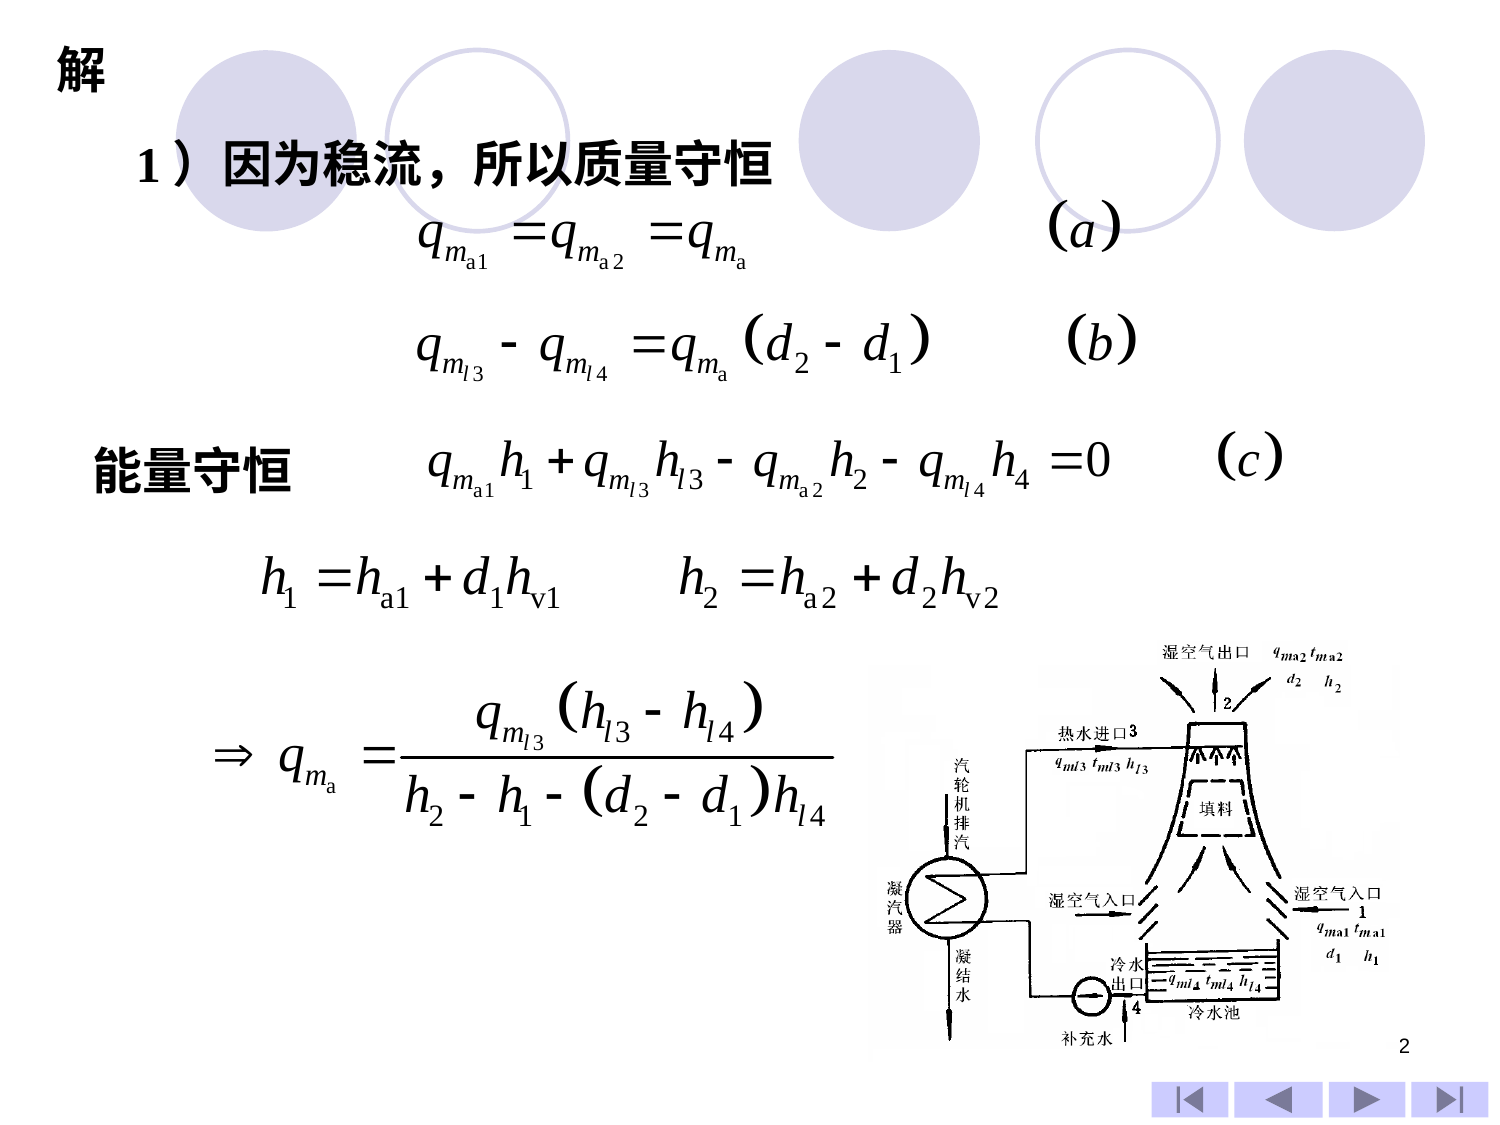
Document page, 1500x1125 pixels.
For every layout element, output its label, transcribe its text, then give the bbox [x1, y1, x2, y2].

text_box [1328, 1081, 1406, 1118]
text_box 能量守恒 [77, 431, 308, 507]
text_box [206, 672, 845, 843]
text_box [1151, 1081, 1229, 1118]
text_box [407, 302, 1143, 392]
text_box [1234, 1081, 1323, 1118]
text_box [418, 420, 1291, 507]
text_box [1411, 1081, 1489, 1118]
picture [867, 633, 1400, 1062]
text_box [409, 188, 1129, 280]
text_box 1）因为稳流，所以质量守恒 [121, 125, 811, 201]
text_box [252, 539, 1008, 622]
text_box 解 [41, 30, 122, 106]
slide_number 2 [1074, 1024, 1426, 1101]
